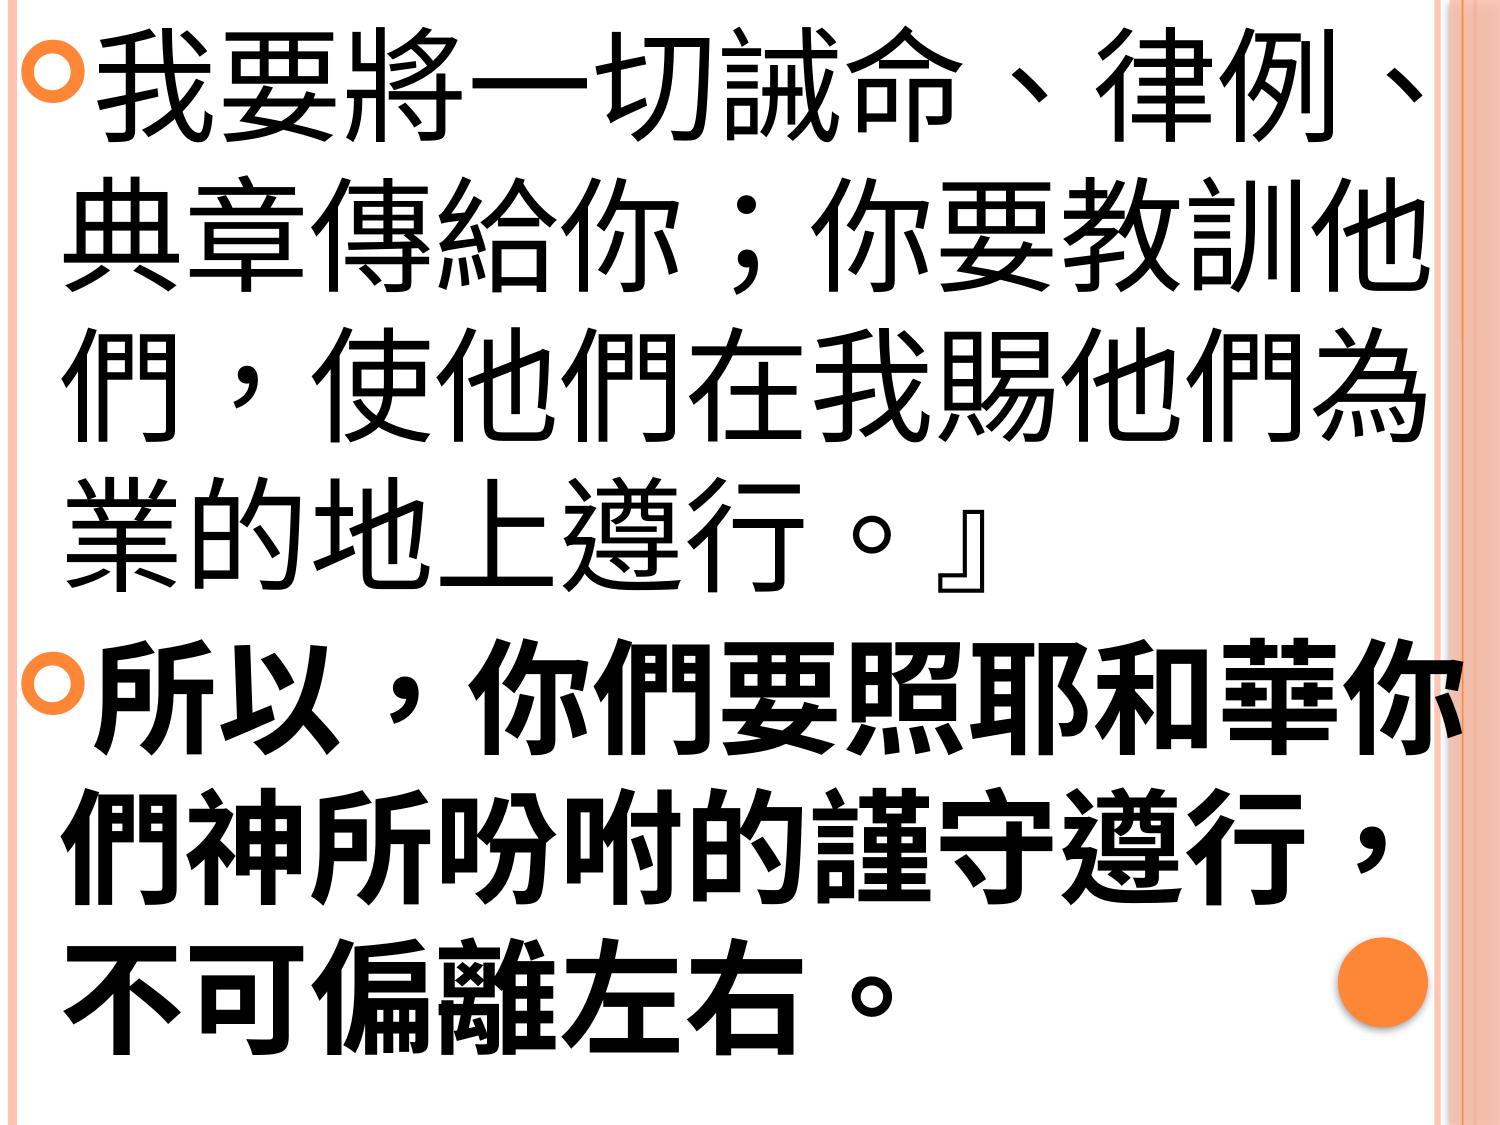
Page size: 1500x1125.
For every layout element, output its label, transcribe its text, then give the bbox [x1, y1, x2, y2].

list 我要將一切誡命、律例、典章傳給你；你要教訓他們，使他們在我賜他們為業的地上遵行。』 所以，你們要照耶和華你們神所吩咐的謹守遵行，不可偏離左右。 [0, 0, 1500, 1125]
